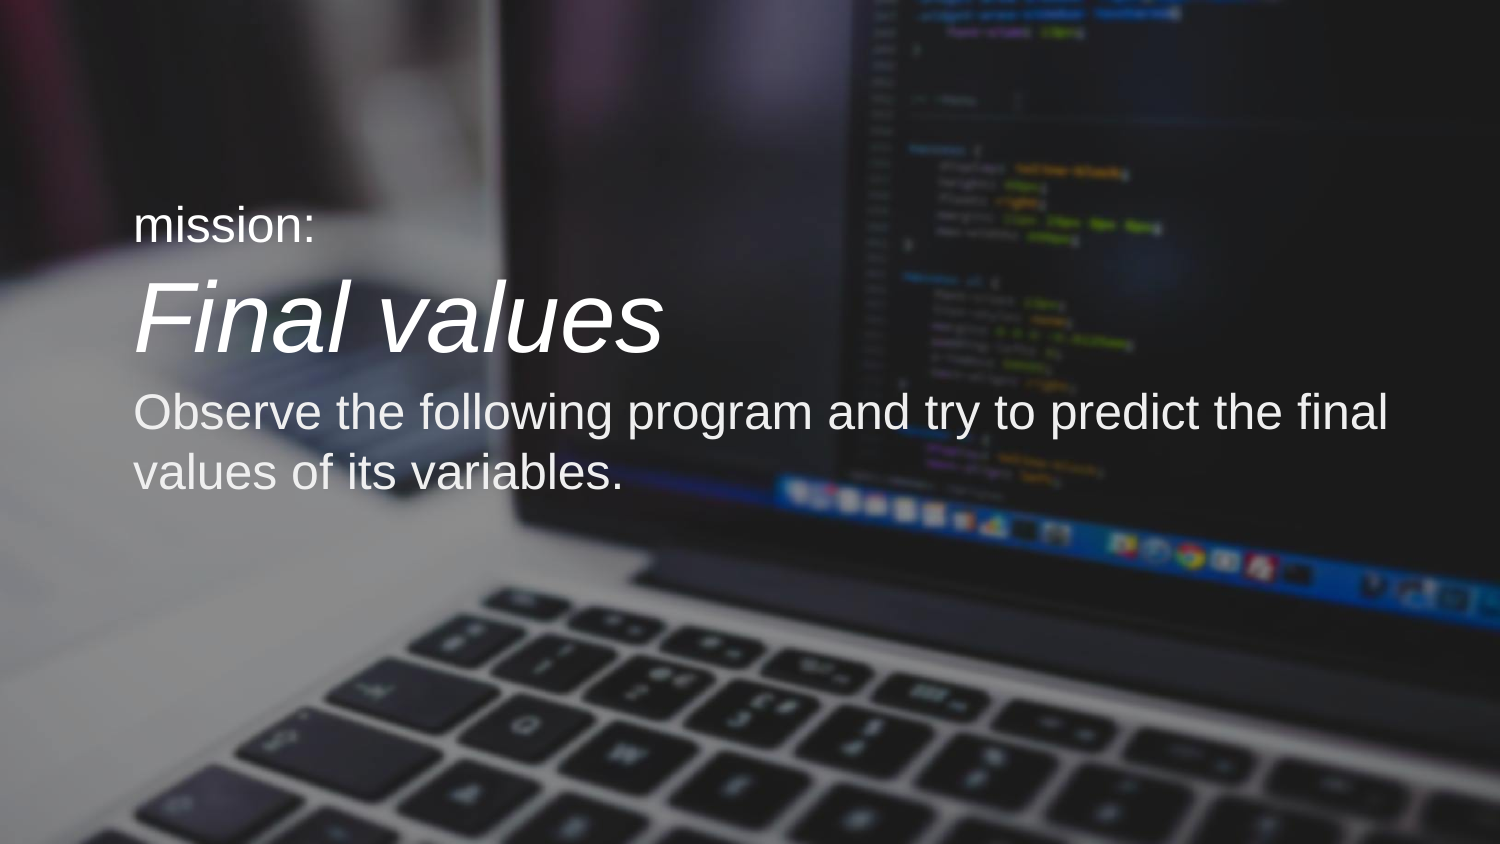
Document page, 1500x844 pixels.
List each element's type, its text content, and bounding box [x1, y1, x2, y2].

text_box mission: Final values [118, 177, 1211, 364]
subtitle Observe the following program and try to predict the final values of its variables. [118, 364, 1440, 678]
picture [0, 0, 1500, 844]
